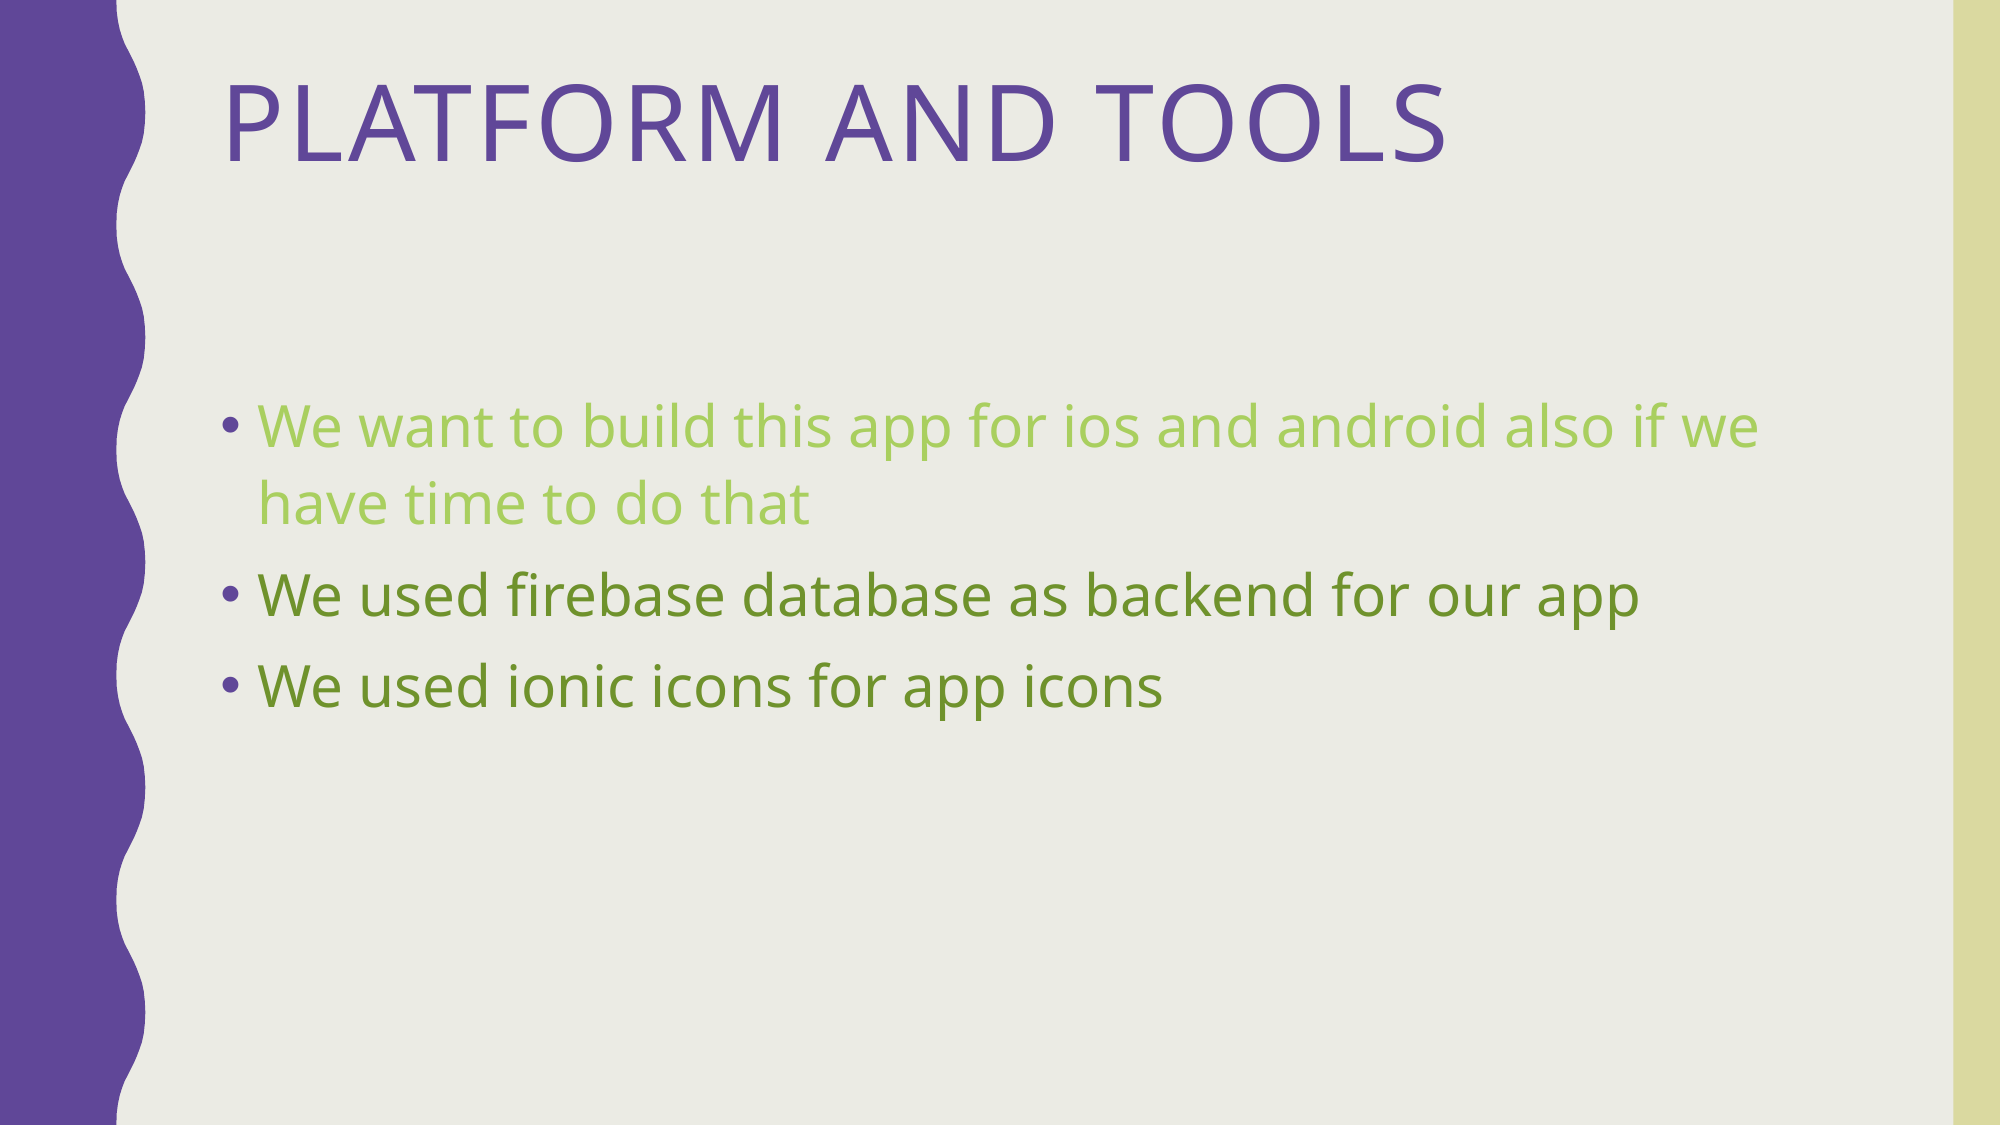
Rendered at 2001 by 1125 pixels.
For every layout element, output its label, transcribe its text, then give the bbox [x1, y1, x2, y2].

list We want to build this app for ios and android also if we have time to do that We used firebase database as backend for our app We used ionic icons for app icons [205, 375, 1875, 965]
title Platform and tools [205, 62, 1875, 308]
